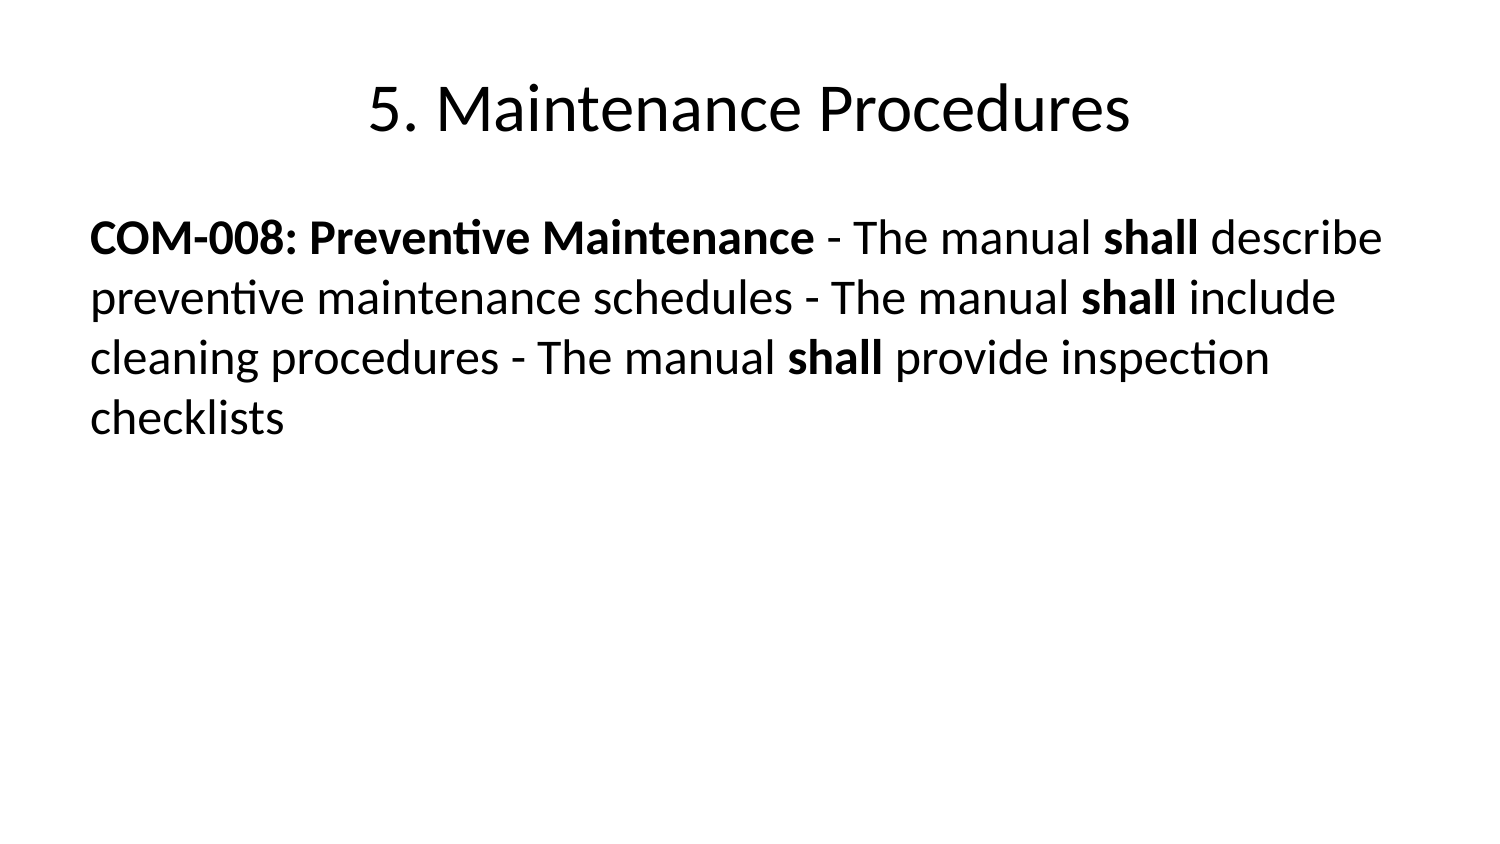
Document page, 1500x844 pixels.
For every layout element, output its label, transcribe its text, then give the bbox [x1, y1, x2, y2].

title 5. Maintenance Procedures [75, 33, 1425, 175]
list COM-008: Preventive Maintenance - The manual shall describe preventive maintenance schedules - The manual shall include cleaning procedures - The manual shall provide inspection checklists [75, 196, 1425, 754]
